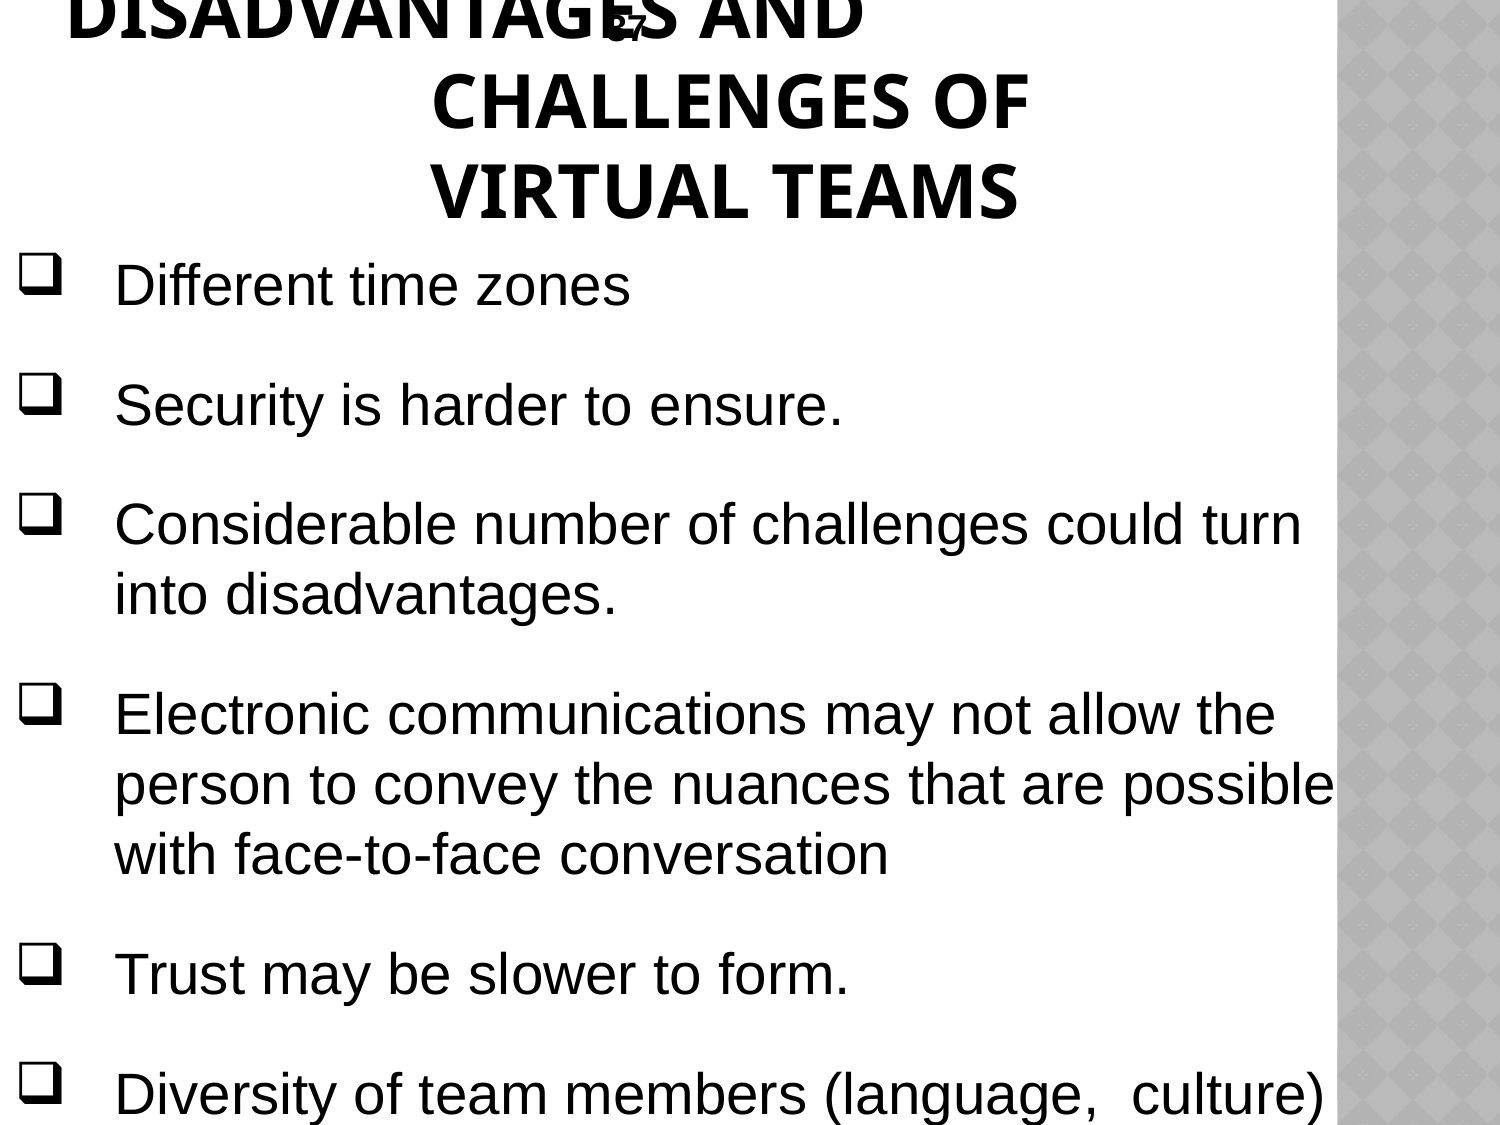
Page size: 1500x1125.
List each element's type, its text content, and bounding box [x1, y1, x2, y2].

text_box Different time zones Security is harder to ensure. Considerable number of challenges could turn into disadvantages. Electronic communications may not allow the person to convey the nuances that are possible with face-to-face conversation Trust may be slower to form. Diversity of team members (language, culture) [12, 237, 1388, 1125]
title Disadvantages and Challenges of Virtual Teams [62, 0, 1314, 234]
